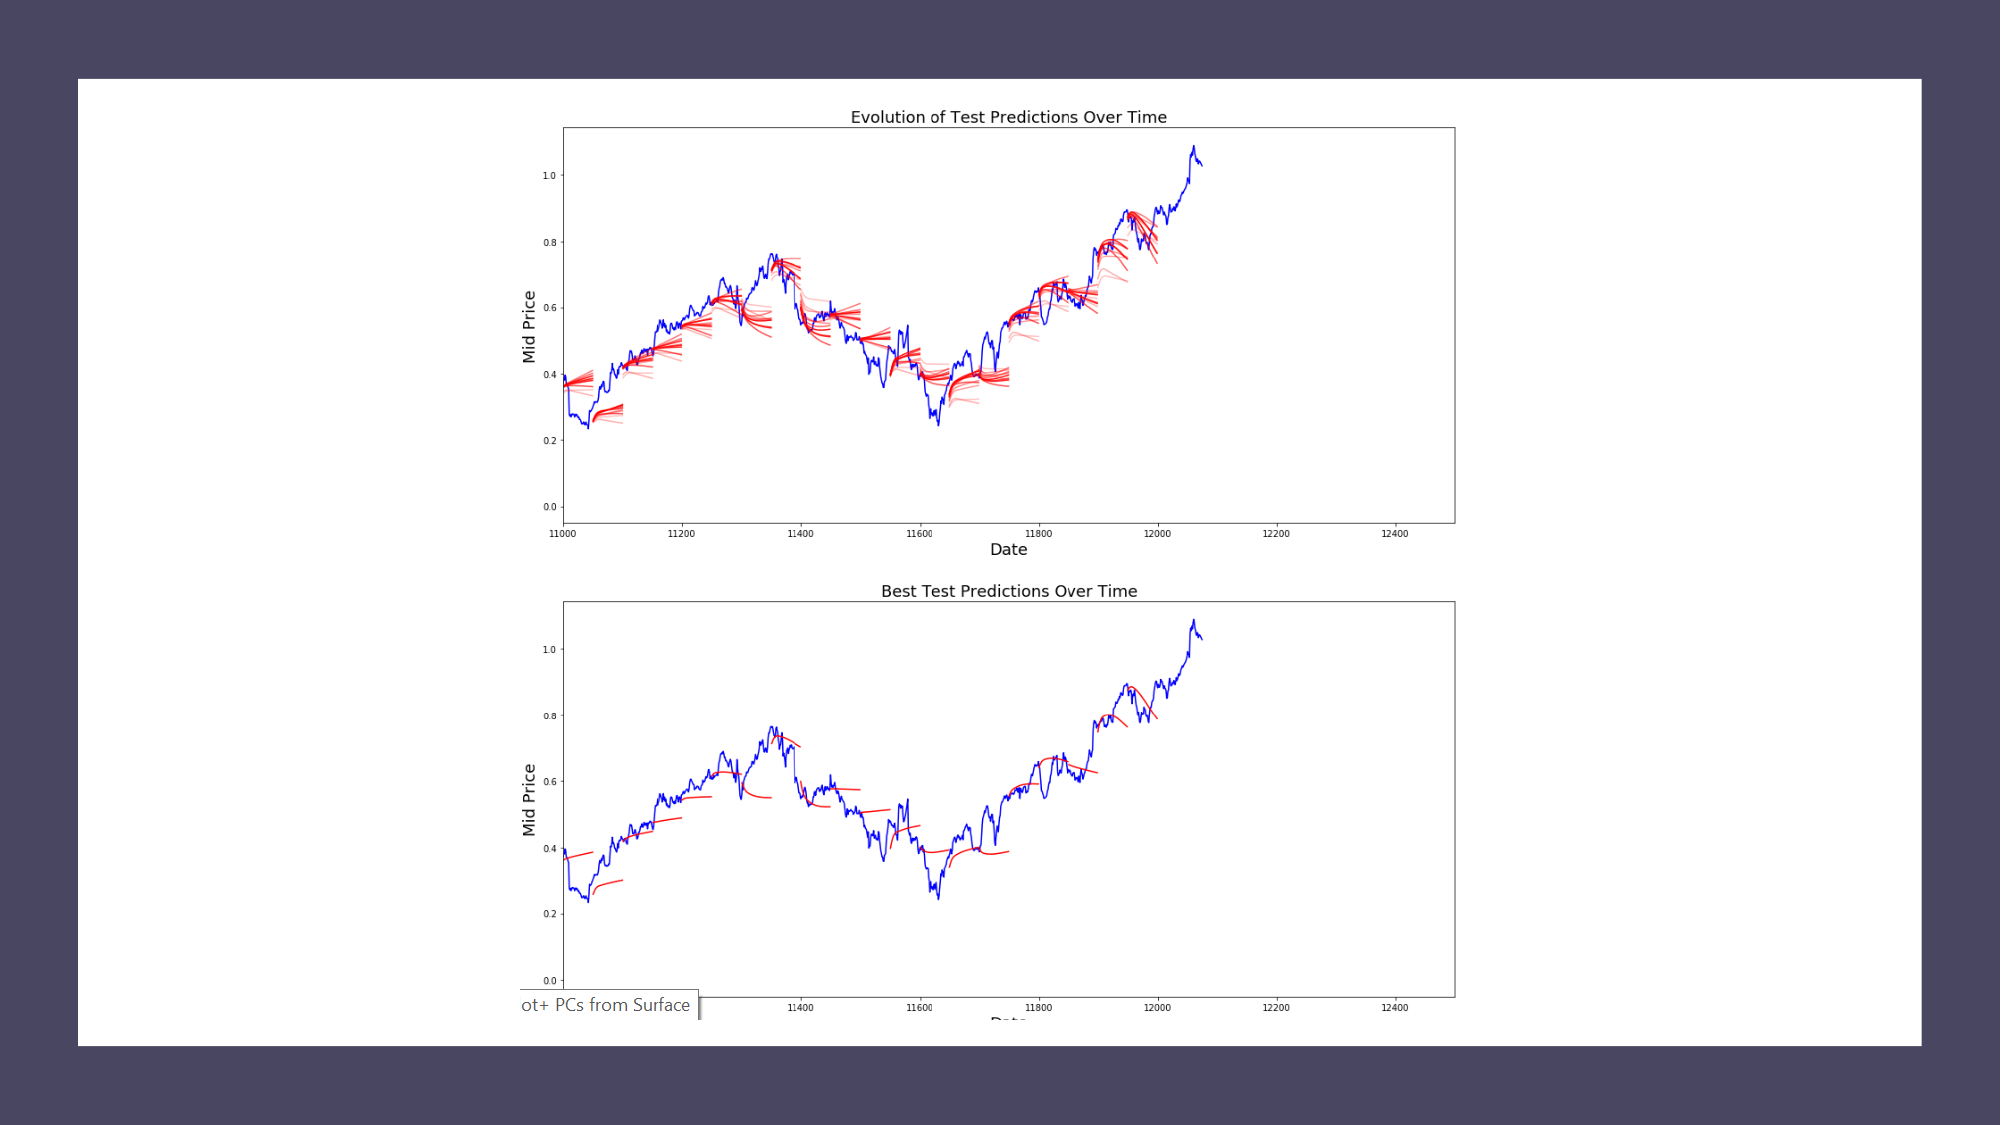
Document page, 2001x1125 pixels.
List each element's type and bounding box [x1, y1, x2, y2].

text_box [0, 0, 2000, 1125]
picture [520, 105, 1480, 1020]
text_box [77, 77, 1923, 1048]
